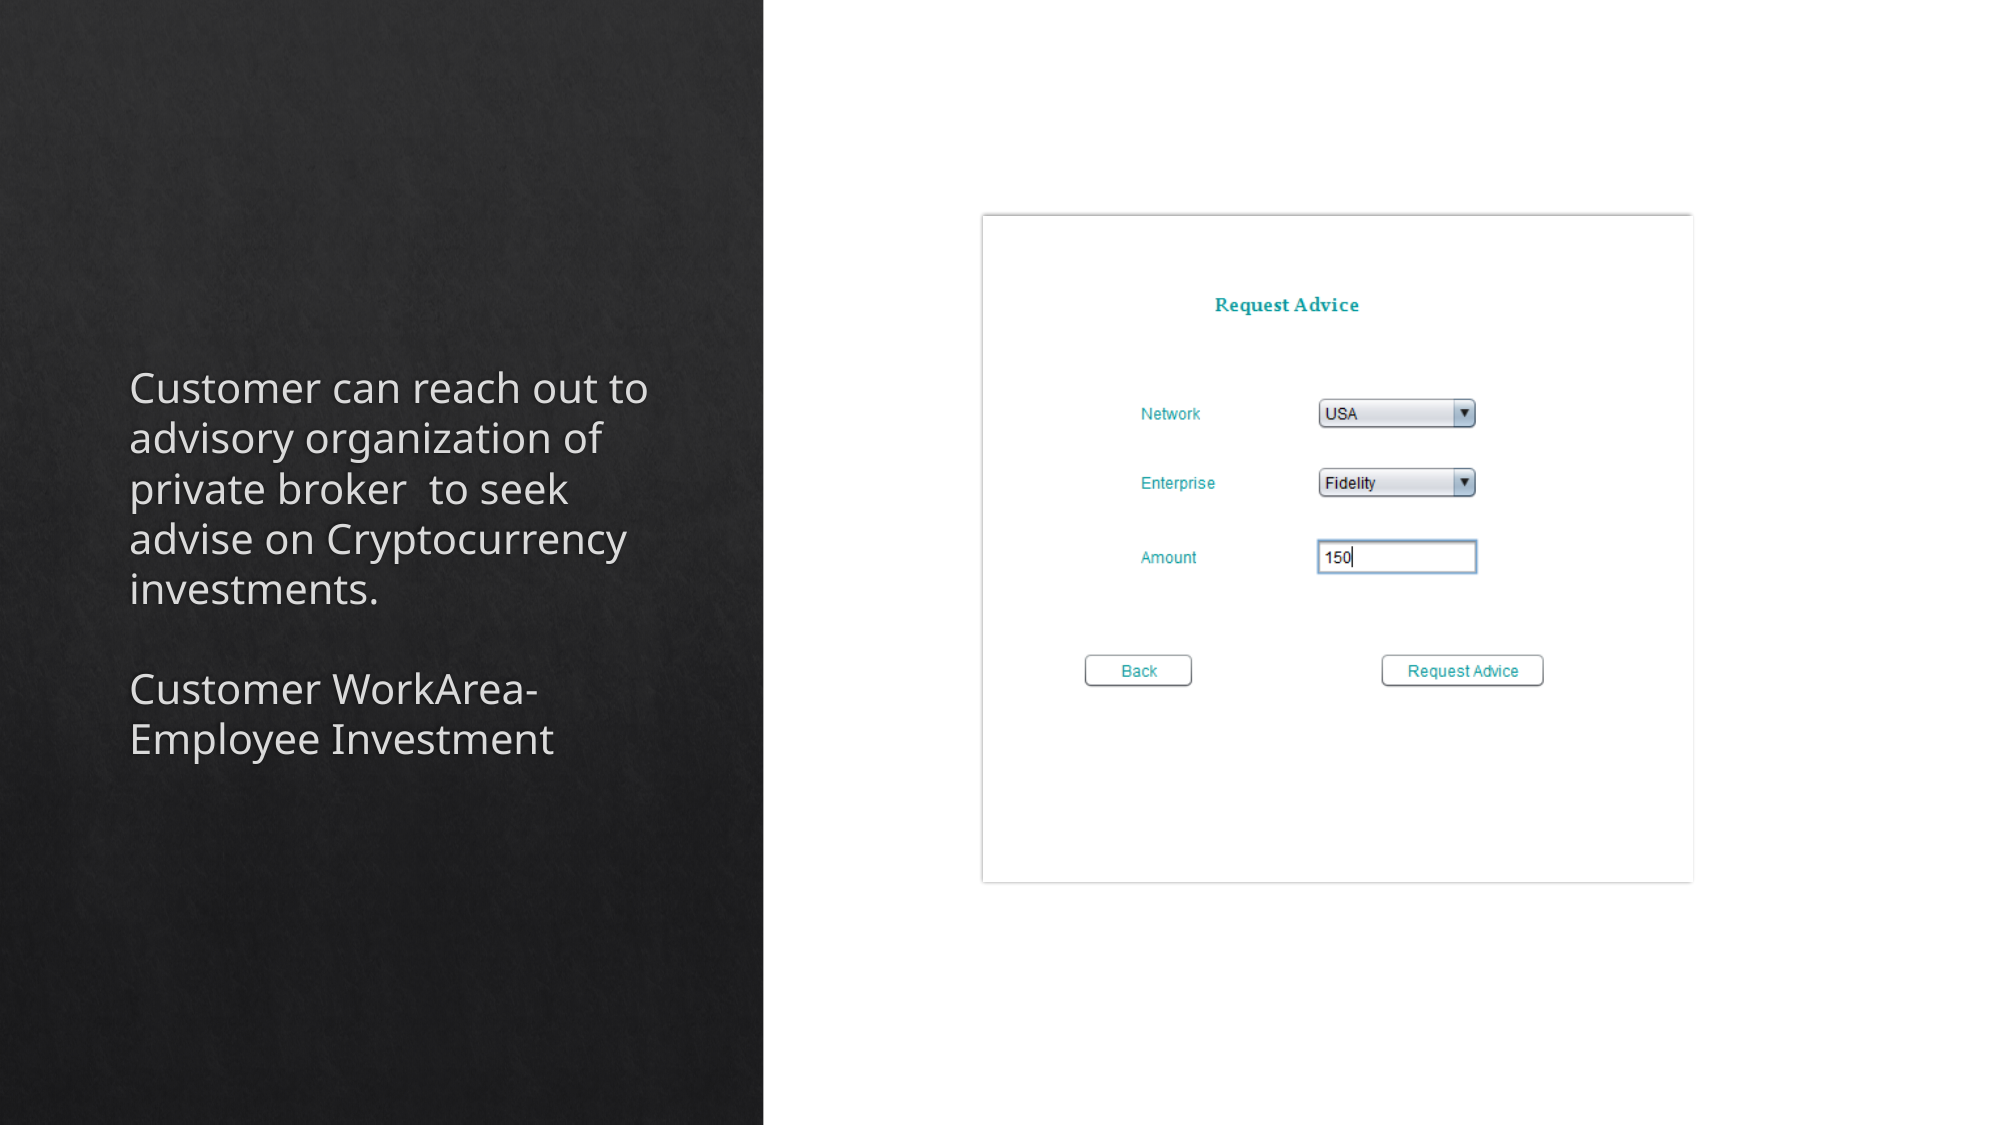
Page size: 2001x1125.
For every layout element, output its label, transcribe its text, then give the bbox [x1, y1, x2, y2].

text_box [0, 0, 765, 1125]
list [983, 215, 1693, 883]
title Customer can reach out to advisory organization of private broker to seek advise on Cryptocurrency investments. Customer WorkArea- Employee Investment [114, 176, 676, 949]
